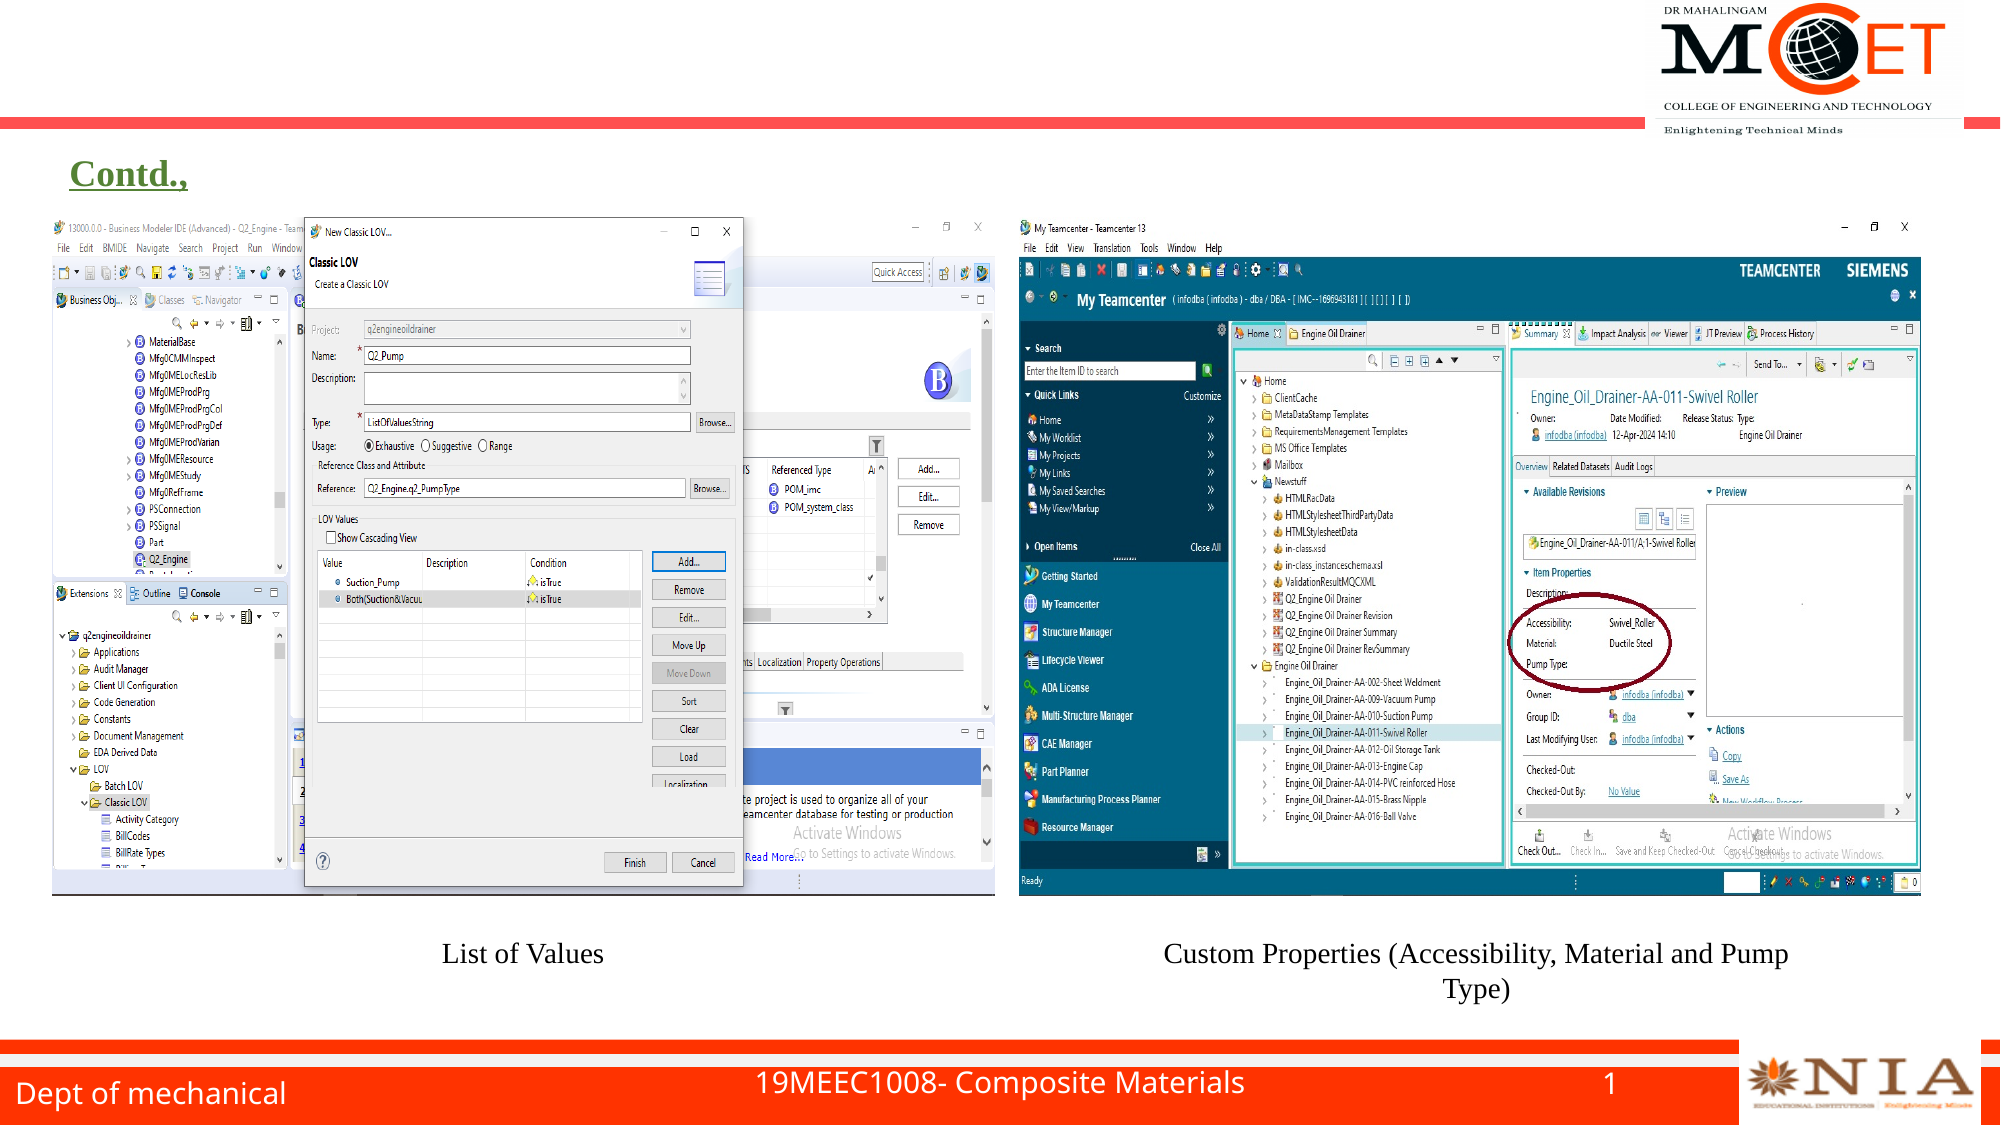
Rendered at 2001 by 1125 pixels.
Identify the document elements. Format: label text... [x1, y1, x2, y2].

picture [1861, 263, 1908, 277]
picture [1156, 264, 1164, 275]
picture [1060, 739, 1091, 749]
picture [1097, 264, 1106, 276]
picture [1848, 263, 1858, 277]
title Contd., [54, 121, 1237, 228]
picture [1024, 789, 1039, 808]
picture [1770, 876, 1777, 887]
picture [1028, 431, 1037, 442]
picture [1053, 505, 1070, 512]
picture [1080, 602, 1098, 607]
picture [1202, 546, 1210, 551]
picture [52, 217, 995, 896]
picture [1041, 434, 1050, 442]
picture [1095, 489, 1104, 494]
picture [1212, 296, 1238, 303]
picture [1139, 264, 1147, 276]
picture [1027, 483, 1036, 496]
picture [1054, 451, 1063, 459]
picture [1086, 797, 1096, 805]
picture [1058, 657, 1067, 664]
picture [1099, 797, 1129, 803]
picture [1027, 448, 1051, 461]
slide_number Dept of mechanical [0, 1060, 625, 1125]
picture [1040, 487, 1051, 494]
picture [1043, 766, 1053, 775]
picture [1027, 466, 1036, 478]
picture [1845, 876, 1855, 885]
text_box List of Values [181, 927, 865, 978]
picture [1058, 574, 1068, 582]
picture [1064, 453, 1080, 460]
picture [1061, 263, 1070, 277]
picture [1025, 651, 1039, 669]
picture [1645, 0, 1964, 138]
picture [1043, 600, 1052, 609]
picture [1044, 628, 1063, 636]
picture [1118, 263, 1127, 277]
picture [1047, 657, 1057, 663]
picture [1024, 679, 1038, 695]
picture [1062, 391, 1078, 400]
picture [1043, 795, 1075, 803]
picture [1043, 711, 1061, 720]
picture [1034, 542, 1054, 551]
picture [1279, 262, 1288, 276]
picture [1054, 486, 1092, 495]
picture [1024, 733, 1039, 753]
picture [1213, 544, 1221, 551]
picture [1100, 294, 1165, 307]
picture [1739, 1039, 1981, 1125]
picture [1815, 876, 1824, 889]
picture [1272, 295, 1285, 303]
picture [1027, 500, 1050, 515]
picture [1057, 543, 1078, 551]
picture [1028, 413, 1037, 425]
picture [1194, 543, 1201, 551]
picture [1133, 795, 1160, 802]
picture [1064, 711, 1098, 720]
picture [1197, 847, 1208, 863]
picture [1043, 683, 1057, 691]
picture [1019, 872, 1921, 896]
picture [1831, 876, 1839, 889]
picture [1026, 262, 1033, 276]
picture [1295, 264, 1302, 275]
slide_number 1 [1412, 1060, 1635, 1105]
picture [1080, 628, 1112, 637]
picture [1025, 705, 1038, 723]
picture [1022, 877, 1041, 886]
picture [1800, 876, 1808, 886]
picture [1201, 263, 1211, 277]
text_box Custom Properties (Accessibility, Material and Pump Type) [1135, 927, 1818, 1012]
picture [1023, 817, 1039, 835]
picture [1057, 469, 1069, 477]
picture [1025, 290, 1034, 303]
picture [1298, 296, 1308, 302]
picture [1072, 572, 1098, 580]
picture [1234, 263, 1239, 276]
picture [1065, 685, 1089, 692]
picture [1047, 265, 1053, 273]
picture [1079, 656, 1103, 664]
picture [1740, 264, 1820, 277]
picture [1786, 878, 1792, 885]
picture [1078, 294, 1095, 310]
picture [1081, 824, 1112, 833]
picture [1891, 289, 1899, 302]
picture [1077, 263, 1085, 277]
picture [1024, 621, 1039, 642]
picture [1019, 217, 1921, 258]
picture [1861, 876, 1870, 885]
picture [1064, 769, 1087, 775]
picture [1172, 264, 1180, 275]
picture [1053, 434, 1061, 441]
picture [1043, 823, 1078, 831]
picture [1101, 711, 1132, 721]
picture [1251, 262, 1260, 277]
picture [1040, 418, 1061, 423]
picture [1024, 361, 1196, 381]
picture [1049, 290, 1057, 303]
footer 19MEEC1008- Composite Materials [662, 1060, 1338, 1103]
picture [1217, 263, 1226, 277]
picture [1024, 594, 1037, 613]
picture [1056, 600, 1078, 607]
picture [1178, 296, 1204, 303]
picture [1251, 296, 1263, 302]
picture [1201, 363, 1214, 377]
picture [1025, 761, 1037, 780]
picture [1321, 295, 1346, 302]
picture [1034, 345, 1061, 353]
picture [1185, 393, 1221, 400]
picture [1187, 262, 1196, 276]
picture [1218, 324, 1226, 335]
picture [1064, 432, 1080, 442]
picture [1041, 470, 1051, 476]
picture [1228, 320, 1921, 869]
picture [1043, 739, 1056, 748]
picture [1024, 565, 1039, 586]
picture [1043, 572, 1058, 579]
picture [1071, 505, 1099, 513]
picture [1035, 391, 1060, 400]
